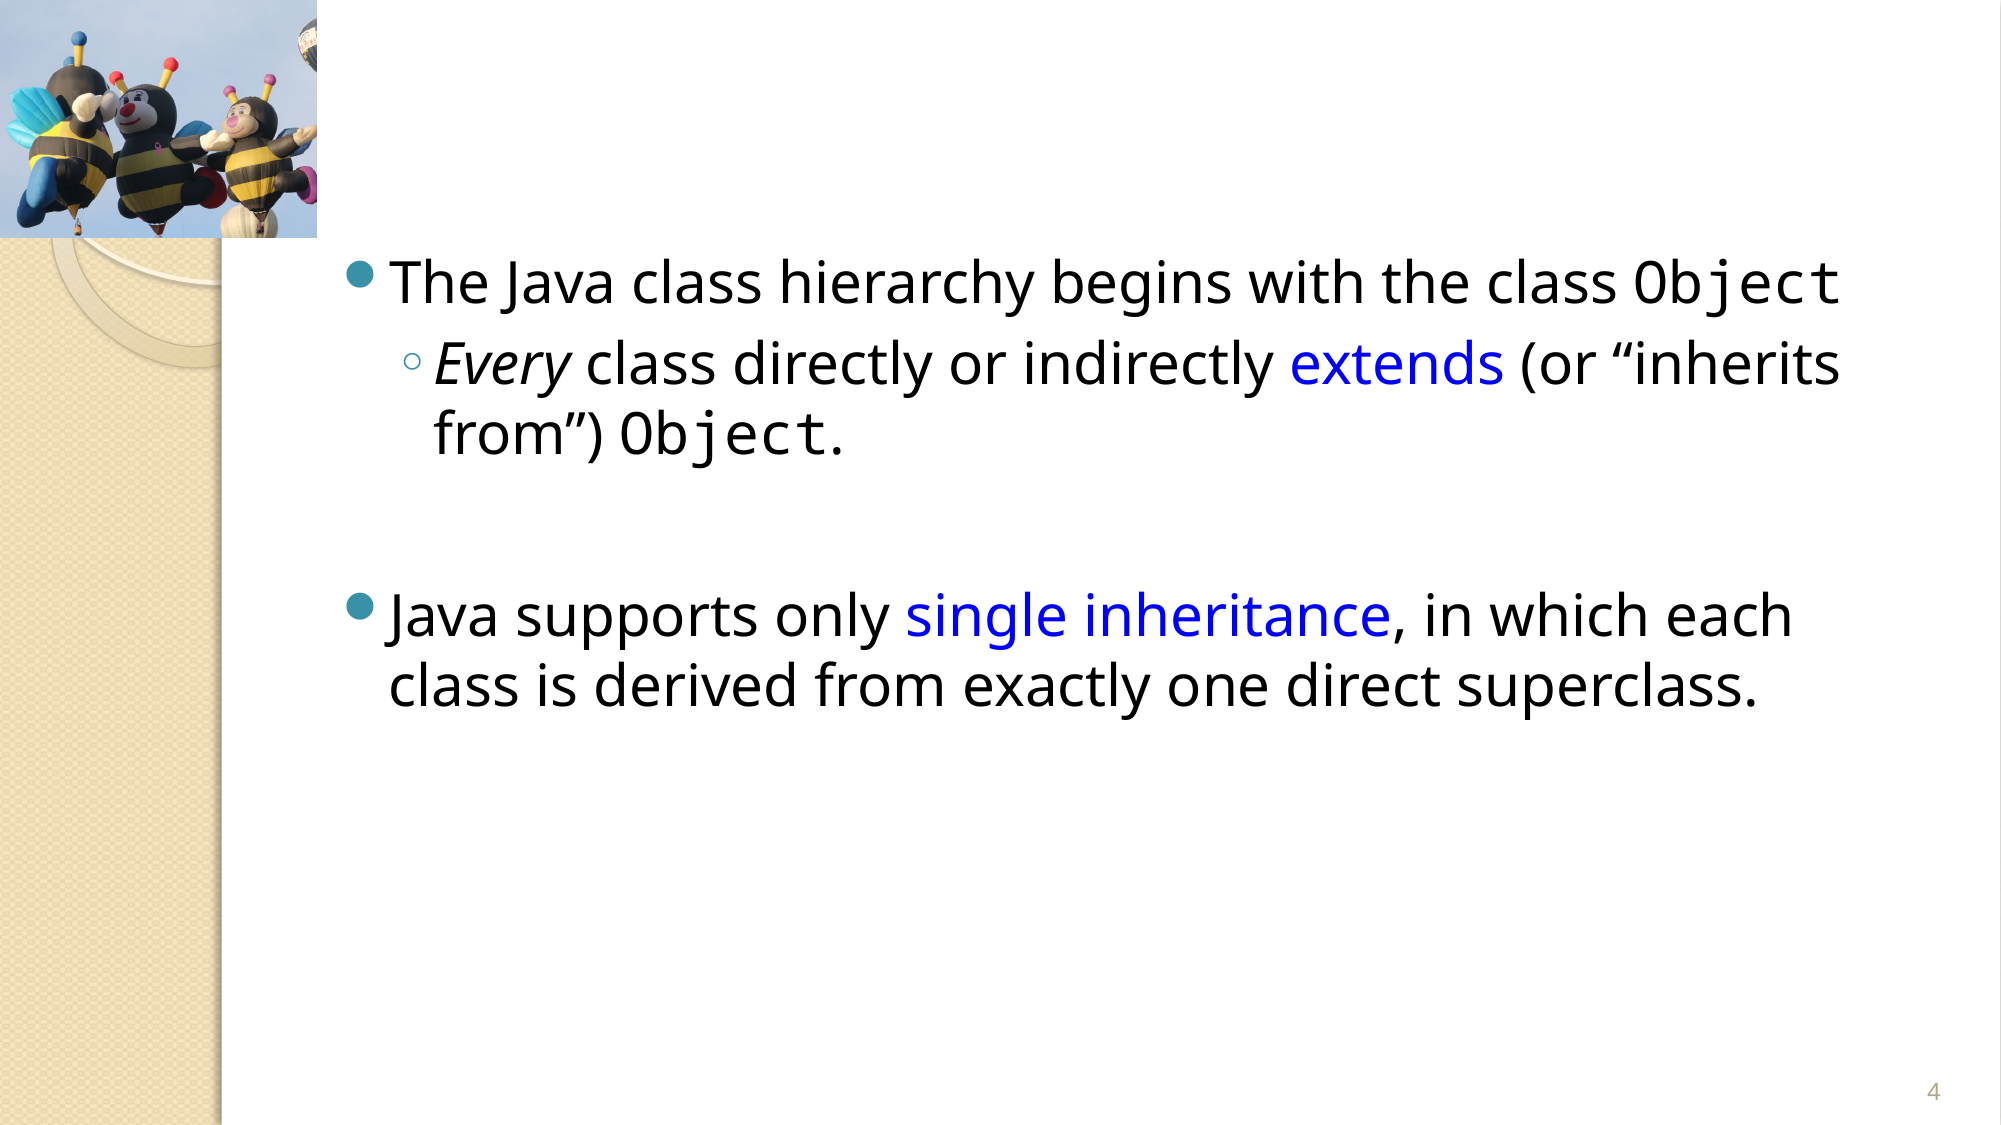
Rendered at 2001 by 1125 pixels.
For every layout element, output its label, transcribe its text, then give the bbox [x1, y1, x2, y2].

slide_number 4 [1884, 1034, 1984, 1113]
picture [0, 0, 317, 1125]
list The Java class hierarchy begins with the class Object Every class directly or indirectly extends (or “inherits from”) Object. Java supports only single inheritance, in which each class is derived from exactly one direct superclass. [313, 237, 1955, 1025]
